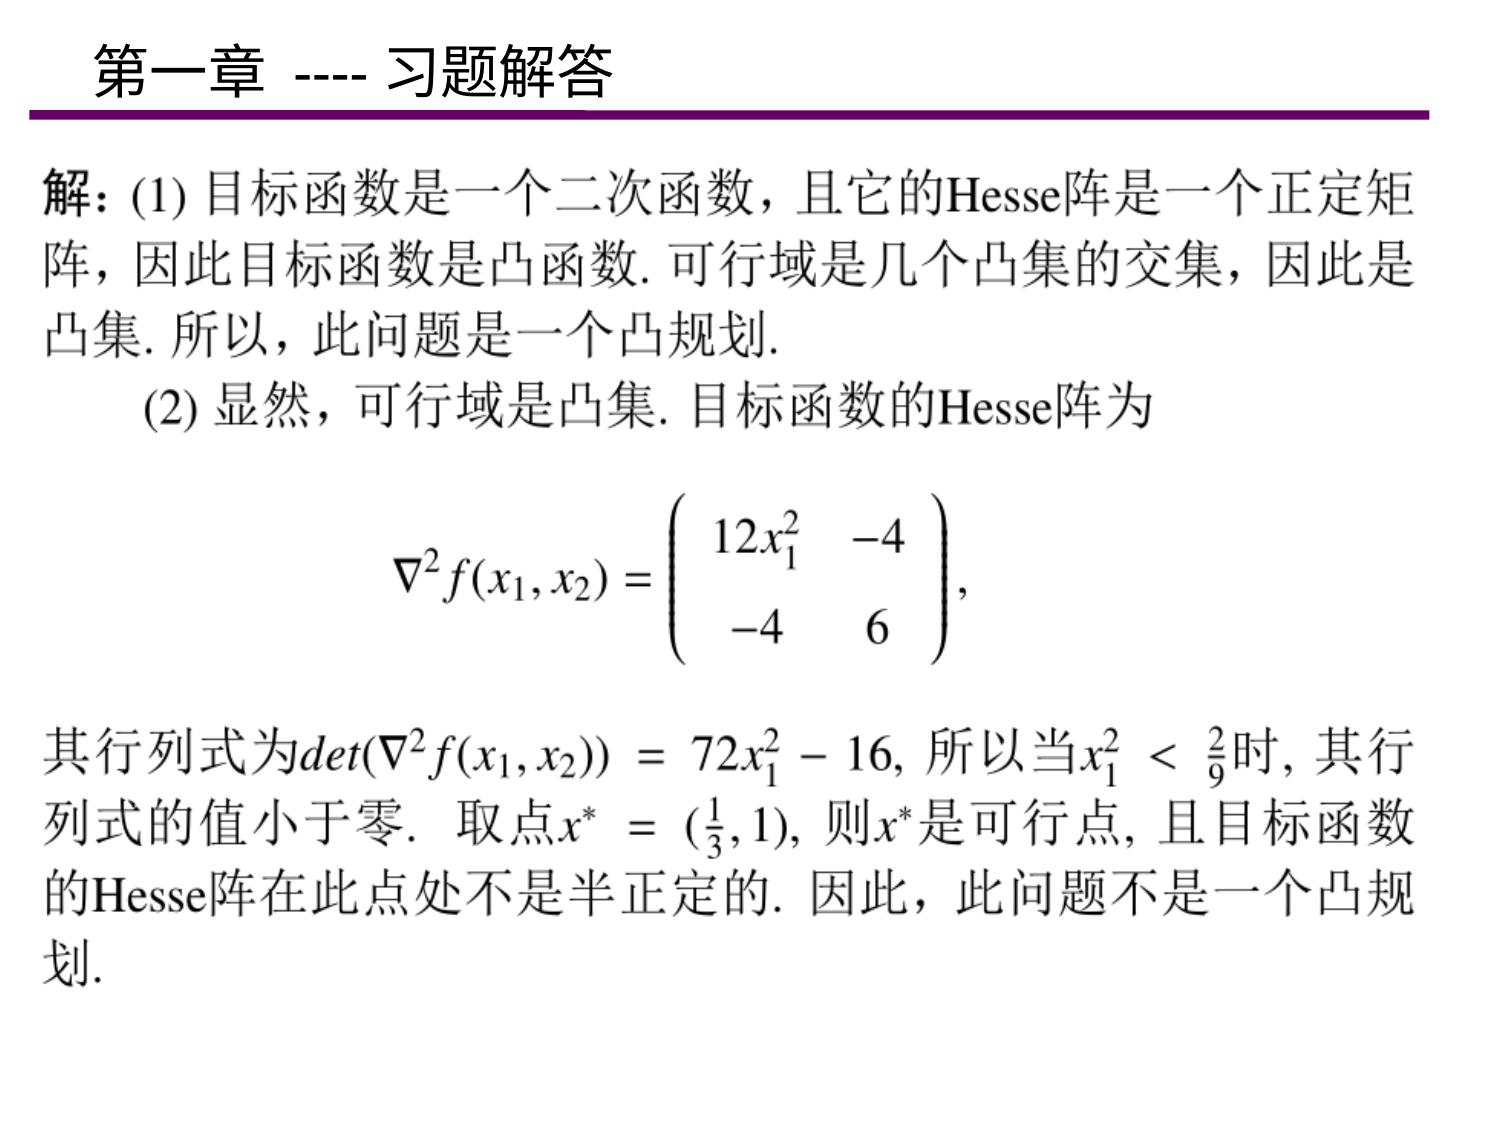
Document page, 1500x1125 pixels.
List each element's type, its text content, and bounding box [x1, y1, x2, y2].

picture [29, 145, 1430, 1000]
text_box 第一章 ----习题解答 [76, 24, 1311, 114]
